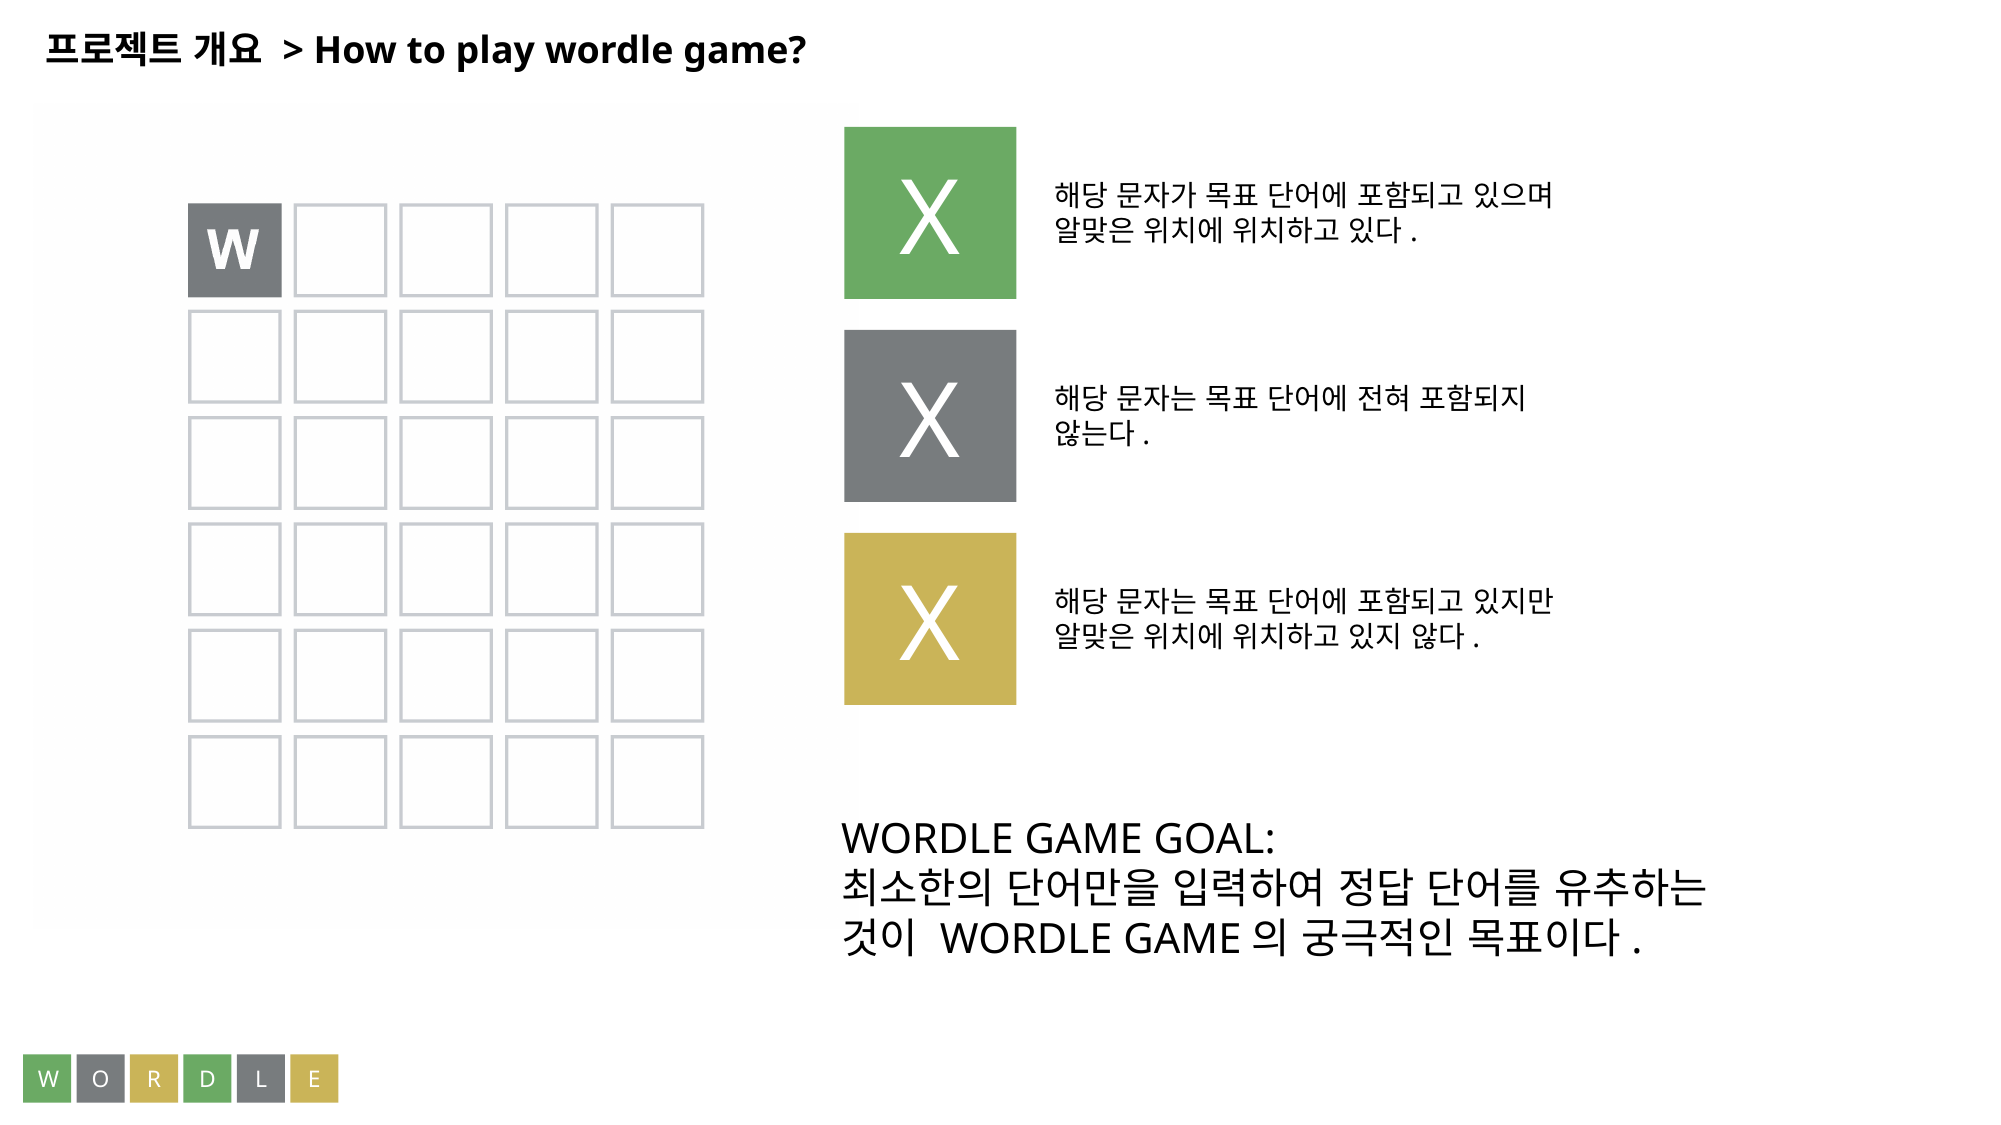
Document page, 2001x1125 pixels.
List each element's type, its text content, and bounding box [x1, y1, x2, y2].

text_box X [859, 532, 1017, 706]
text_box 해당 문자는 목표 단어에 포함되고 있지만 알맞은 위치에 위치하고 있지 않다. [1039, 575, 1607, 661]
text_box X [859, 329, 1017, 503]
text_box 해당 문자가 목표 단어에 포함되고 있으며 알맞은 위치에 위치하고 있다. [1039, 169, 1607, 255]
text_box X [859, 126, 1017, 300]
text_box 해당 문자는 목표 단어에 전혀 포함되지 않는다. [1039, 372, 1607, 458]
text_box 프로젝트 개요 > How to play wordle game? [13, 18, 1000, 79]
picture [33, 103, 859, 929]
text_box WORDLE GAME GOAL: 최소한의 단어만을 입력하여 정답 단어를 유추하는 것이 WORDLE GAME의 궁극적인 목표이다. [826, 804, 1737, 969]
